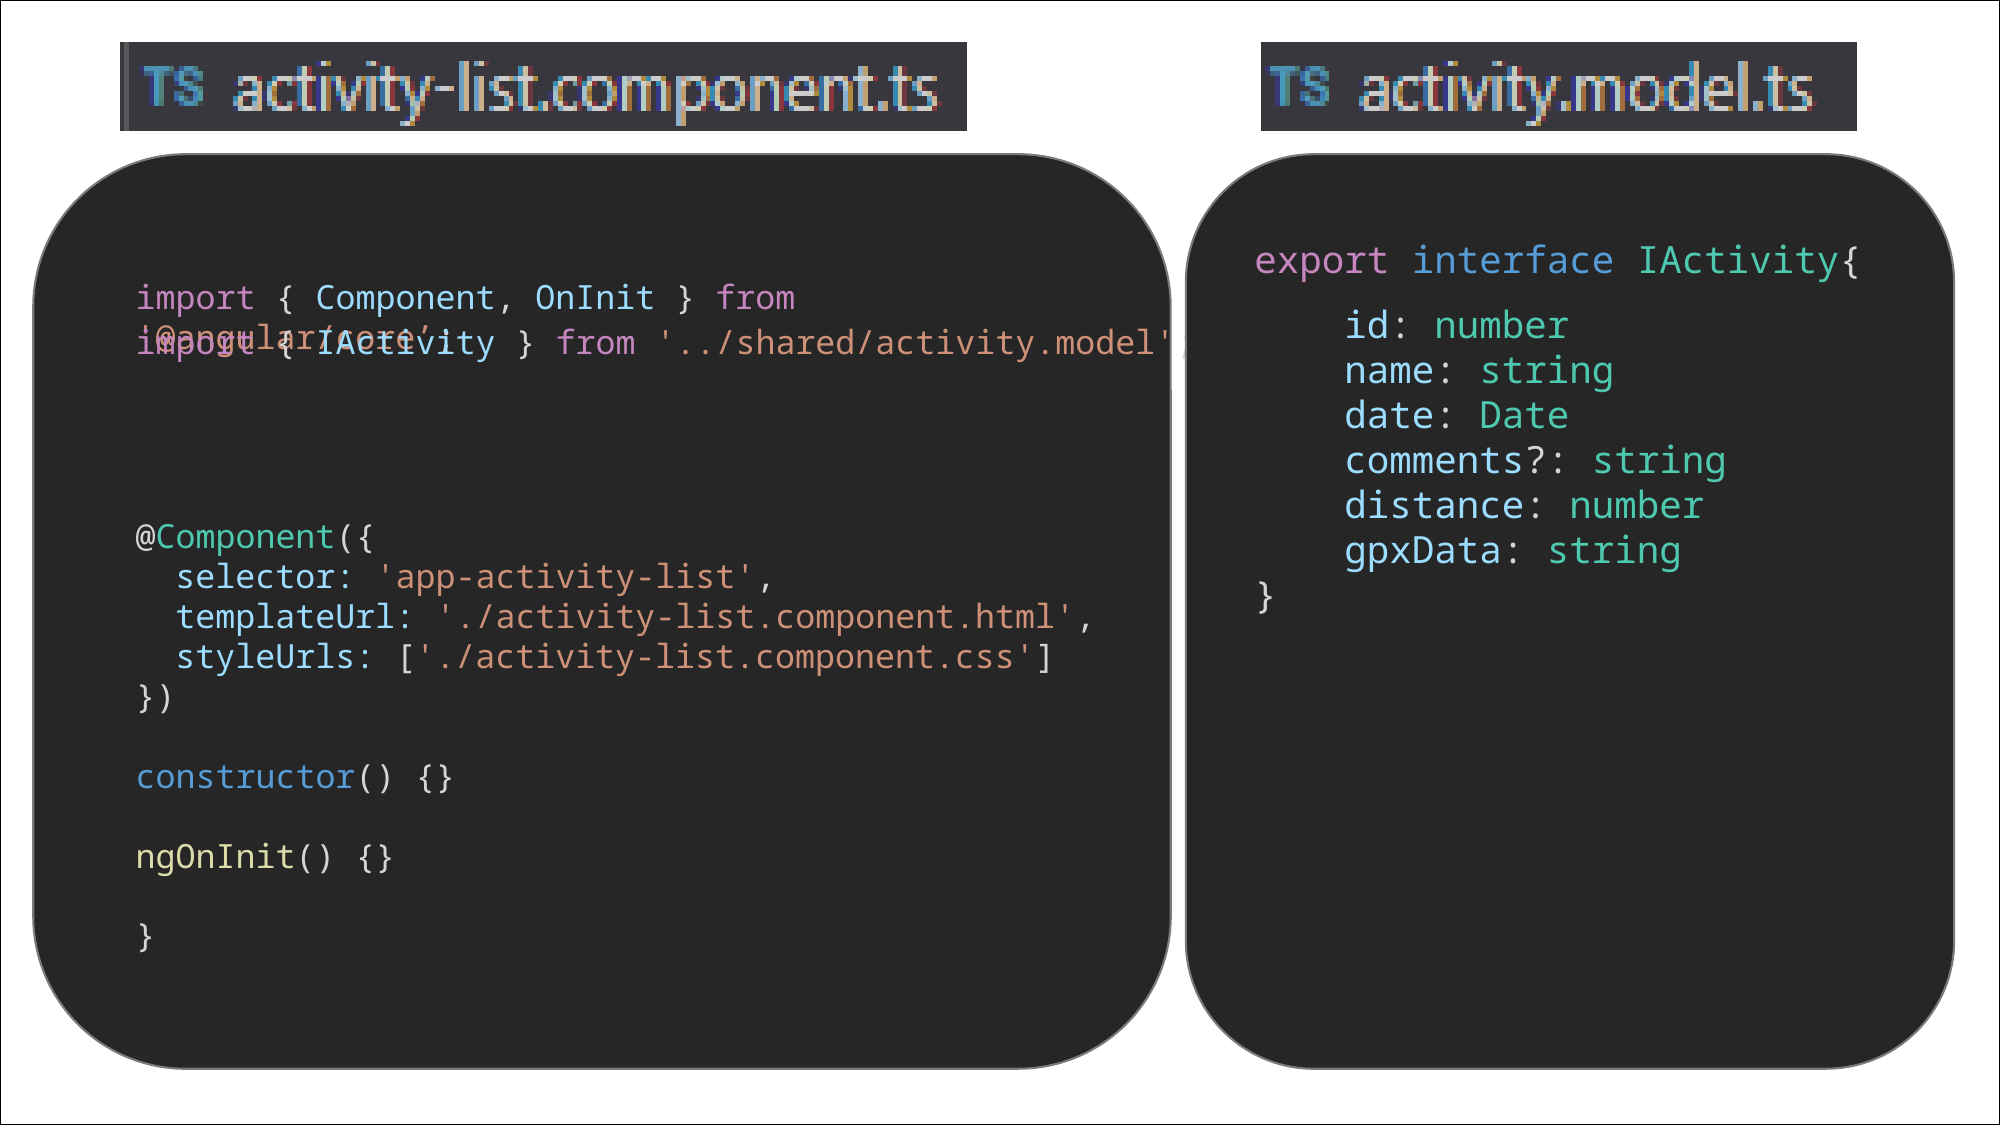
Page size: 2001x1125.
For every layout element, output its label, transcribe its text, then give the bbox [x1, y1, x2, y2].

text_box id: number name: string date: Date comments?: string distance: number gpxData: string } [1239, 293, 1880, 624]
text_box import { Component, OnInit } from '@angular/core’; @Component({ selector: 'app-activity-list', templateUrl: './activity-list.component.html', styleUrls: ['./activity-list.component.css'] }) constructor() {} ngOnInit() {} } [120, 369, 1132, 1002]
text_box [32, 153, 1172, 1070]
text_box export interface IActivity{ [1239, 228, 1880, 289]
text_box import { Component, OnInit } from '@angular/core’; @Component({ selector: 'app-activity-list', templateUrl: './activity-list.component.html', styleUrls: ['./activity-list.component.css'] }) constructor() {} ngOnInit() {} } [120, 228, 1132, 313]
text_box [0, 0, 2000, 1125]
picture [120, 42, 967, 131]
text_box import { IActivity } from '../shared/activity.model'; [120, 313, 1184, 369]
picture [1261, 42, 1857, 131]
text_box [1184, 153, 1956, 1070]
